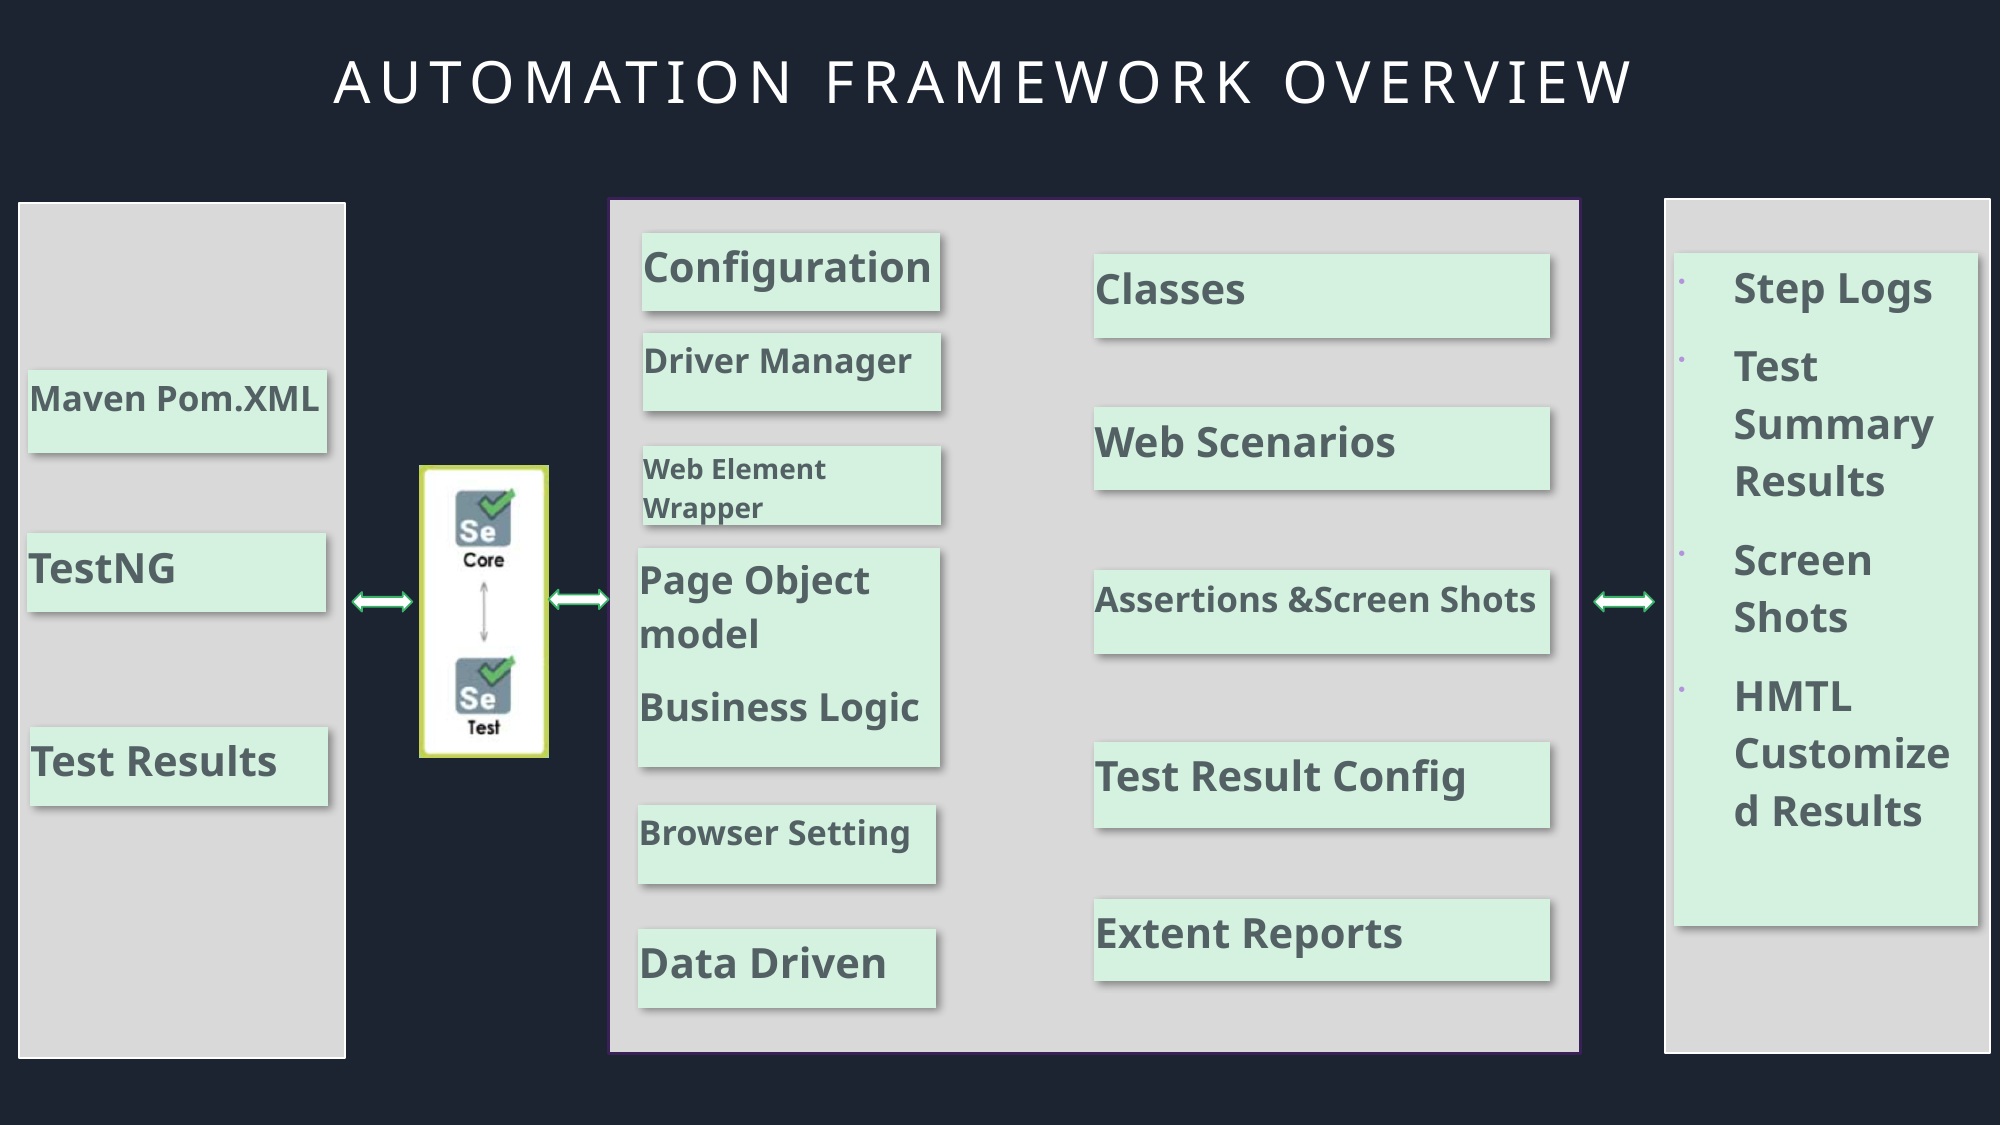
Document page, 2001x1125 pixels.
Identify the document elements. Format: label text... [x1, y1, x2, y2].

text_box Driver Manager [643, 333, 941, 411]
picture [419, 465, 549, 759]
text_box Maven Pom.XML [28, 370, 327, 453]
text_box [608, 198, 1581, 1054]
text_box Extent Reports [1094, 899, 1550, 981]
text_box [351, 591, 414, 613]
text_box Web Scenarios [1094, 407, 1550, 490]
text_box Page Object model Business Logic [638, 548, 940, 767]
text_box Step Logs Test Summary Results Screen Shots HMTL Customized Results [1674, 253, 1978, 926]
text_box Test Result Config [1094, 742, 1550, 828]
list [1664, 198, 1991, 1054]
text_box Browser Setting [638, 805, 936, 884]
title Automation Framework Overview [148, 37, 1794, 115]
text_box TestNG [27, 533, 326, 612]
text_box Assertions &Screen Shots [1094, 570, 1550, 654]
text_box [19, 203, 345, 1058]
text_box Data Driven [638, 929, 936, 1008]
text_box [549, 588, 610, 610]
text_box Test Results [30, 727, 328, 806]
text_box [1593, 591, 1655, 613]
text_box Web Element Wrapper [643, 446, 941, 525]
text_box Configuration [642, 233, 940, 311]
text_box Classes [1094, 254, 1550, 338]
